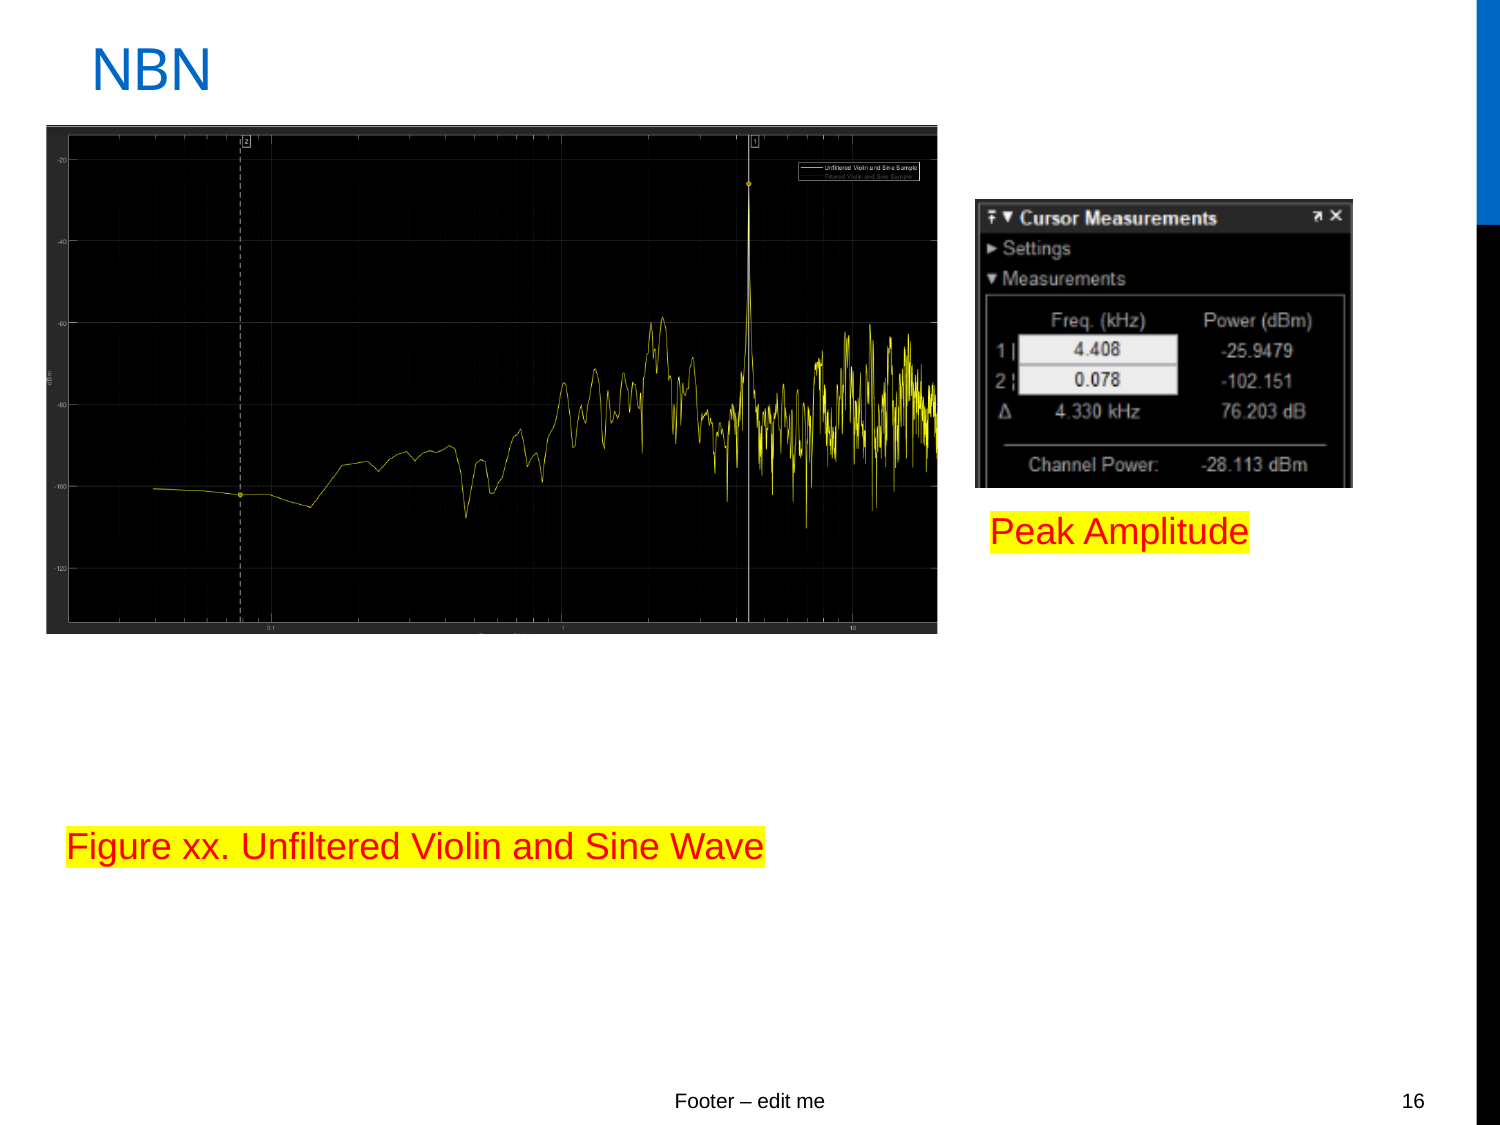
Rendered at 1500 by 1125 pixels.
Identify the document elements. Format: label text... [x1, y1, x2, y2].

title NBN [75, 25, 1425, 115]
text_box Peak Amplitude [974, 499, 1353, 560]
picture [974, 199, 1353, 488]
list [45, 124, 938, 635]
text_box Figure xx. Unfiltered Violin and Sine Wave [51, 814, 789, 875]
